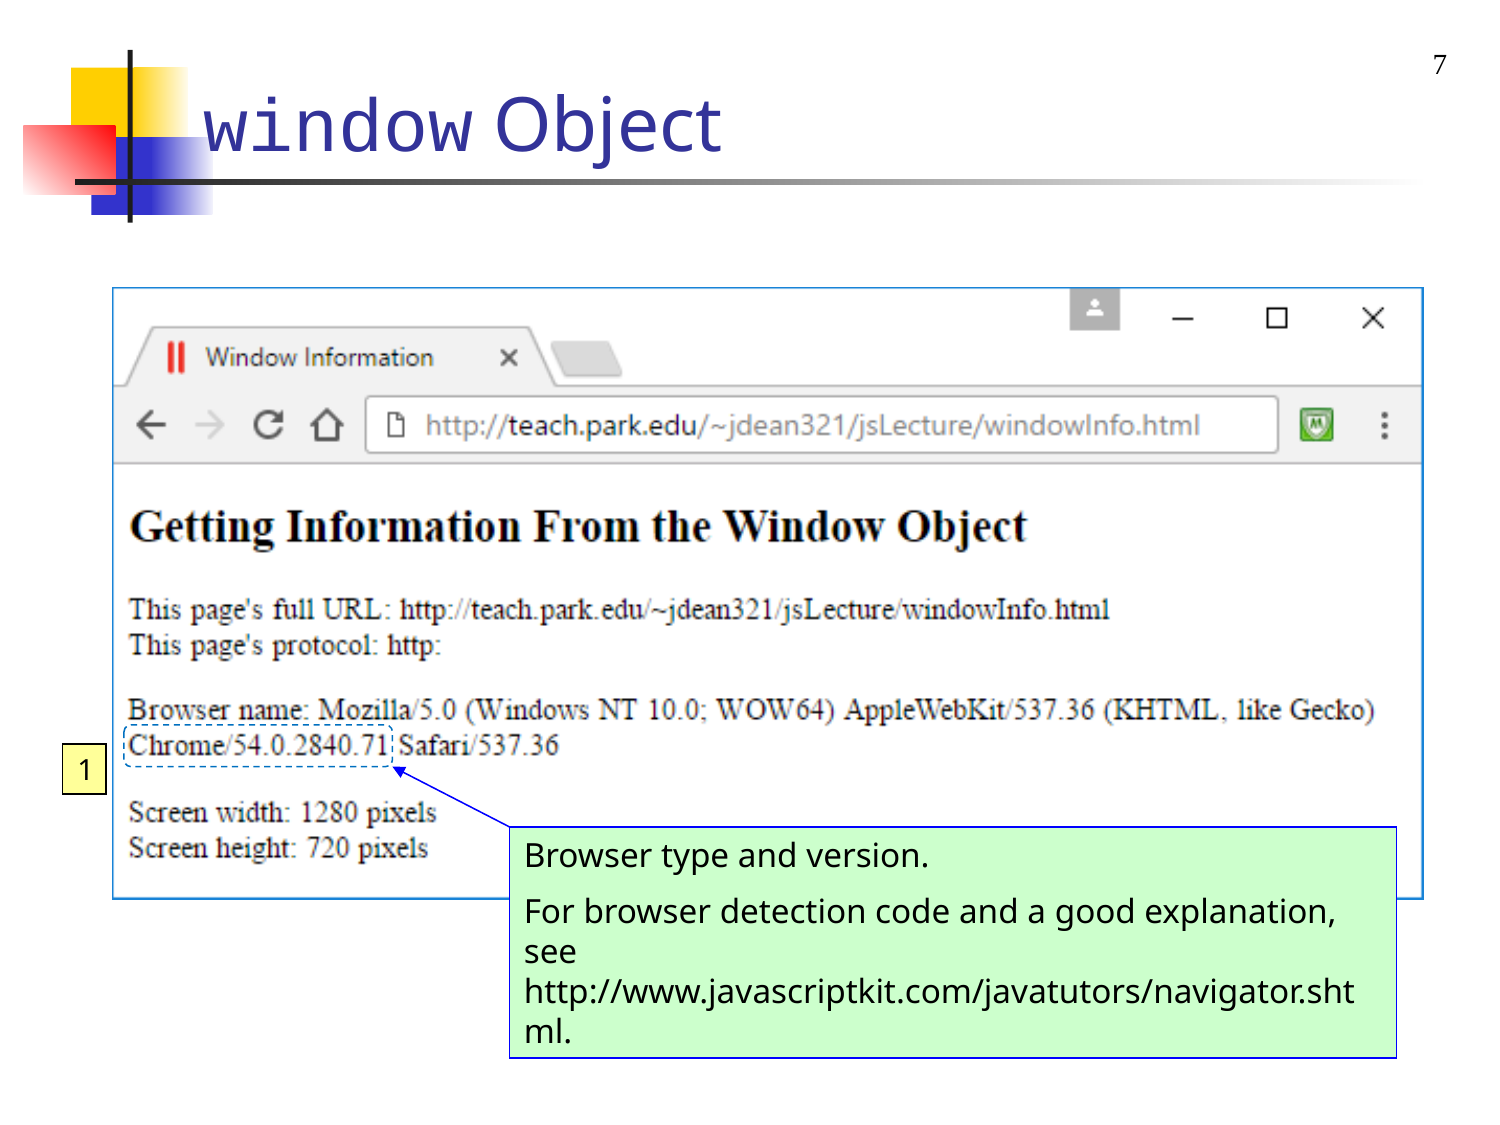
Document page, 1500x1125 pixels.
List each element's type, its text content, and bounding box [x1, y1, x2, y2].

title window Object [188, 50, 1363, 174]
text_box 1 [62, 744, 107, 794]
text_box Browser type and version. For browser detection code and a good explanation, see http://www.javascriptkit.com/javatutors/navigator.shtml. [509, 909, 1397, 1058]
slide_number 7 [1399, 37, 1463, 101]
picture [112, 287, 1424, 901]
